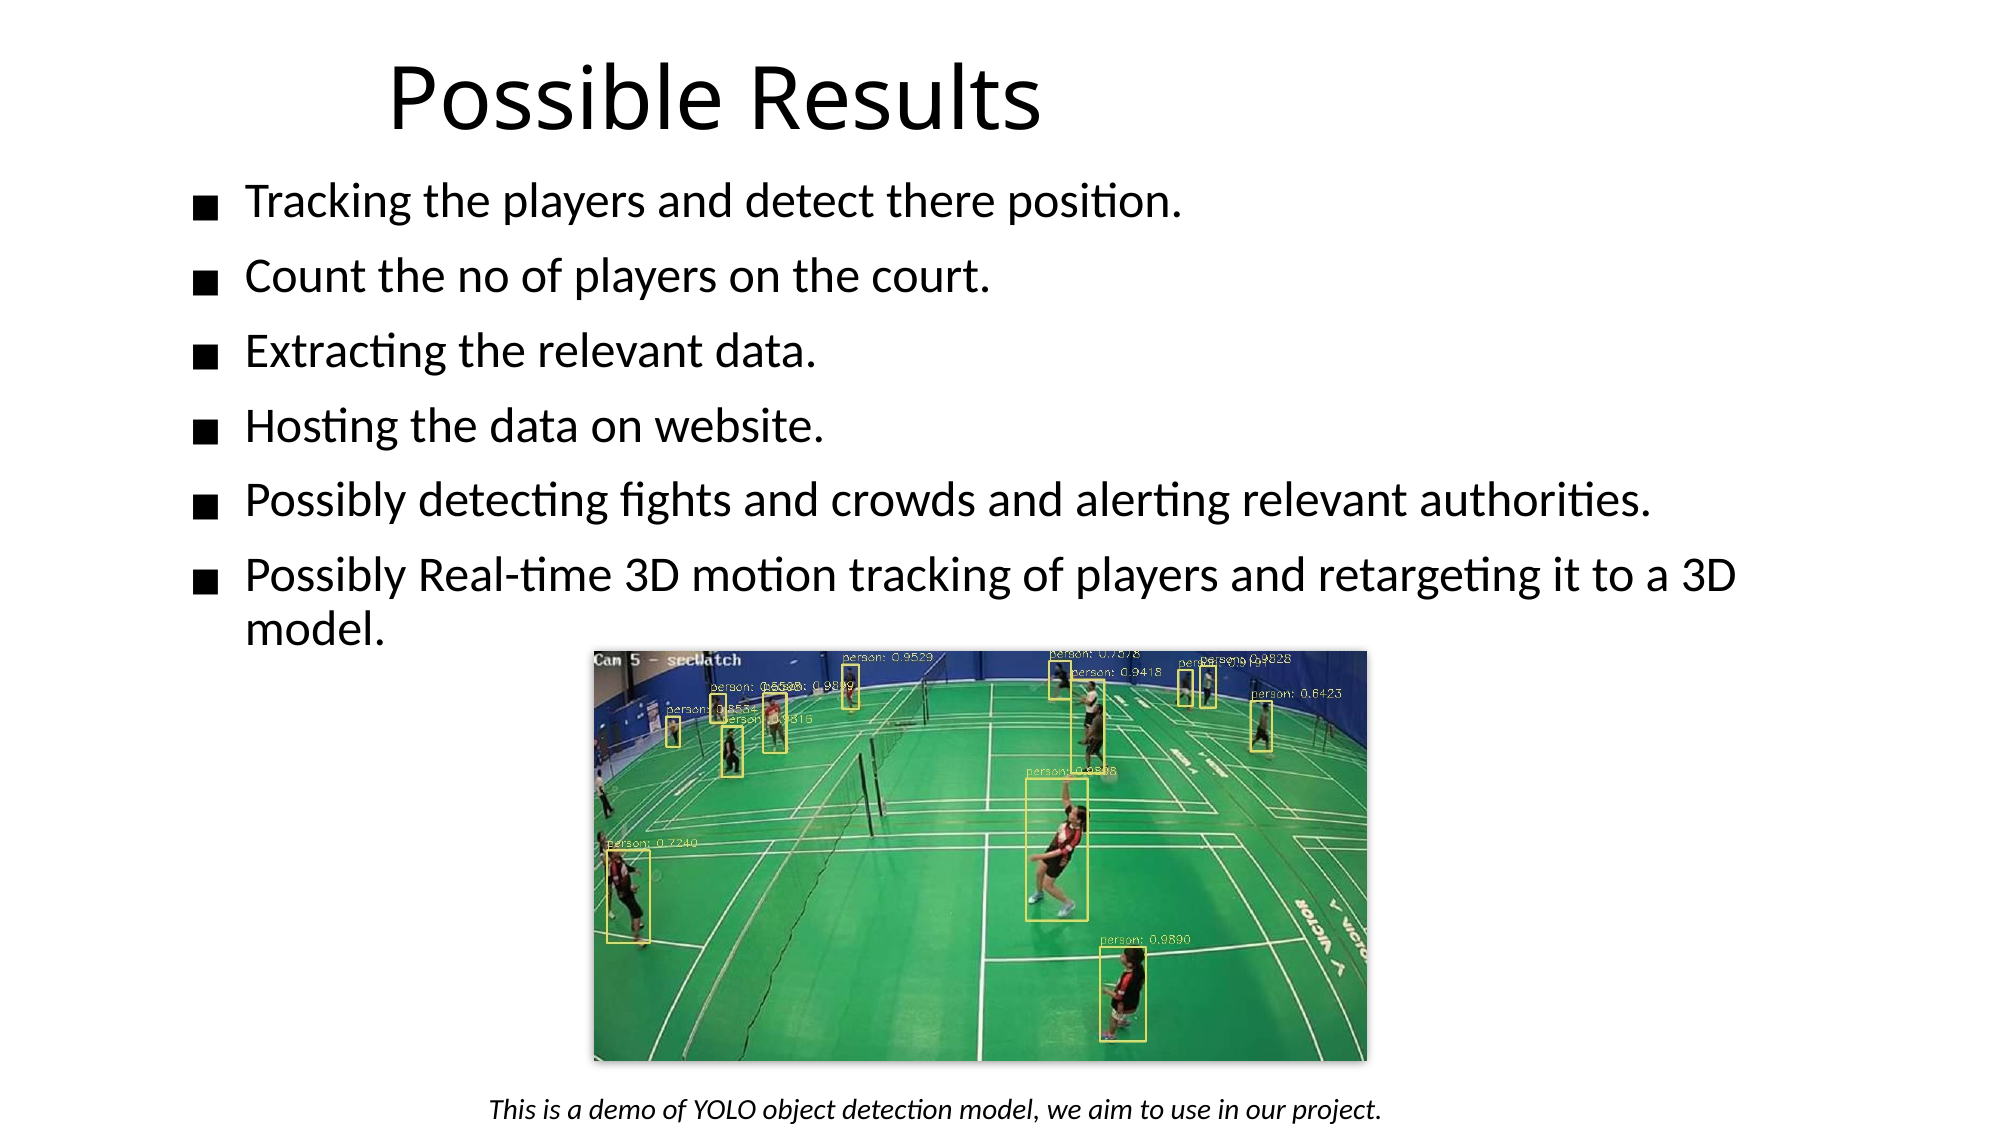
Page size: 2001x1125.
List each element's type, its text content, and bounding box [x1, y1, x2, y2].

picture [594, 650, 1367, 1061]
title Possible Results [63, 46, 1367, 156]
subtitle Tracking the players and detect there position. Count the no of players on the court. Extracting the relevant data. Hosting the data on website. Possibly detecting fights and crowds and alerting relevant authorities. Possibly Real-time 3D motion tracking of players and retargeting it to a 3D model. [173, 167, 1825, 666]
text_box This is a demo of YOLO object detection model, we aim to use in our project. [473, 1075, 1685, 1125]
